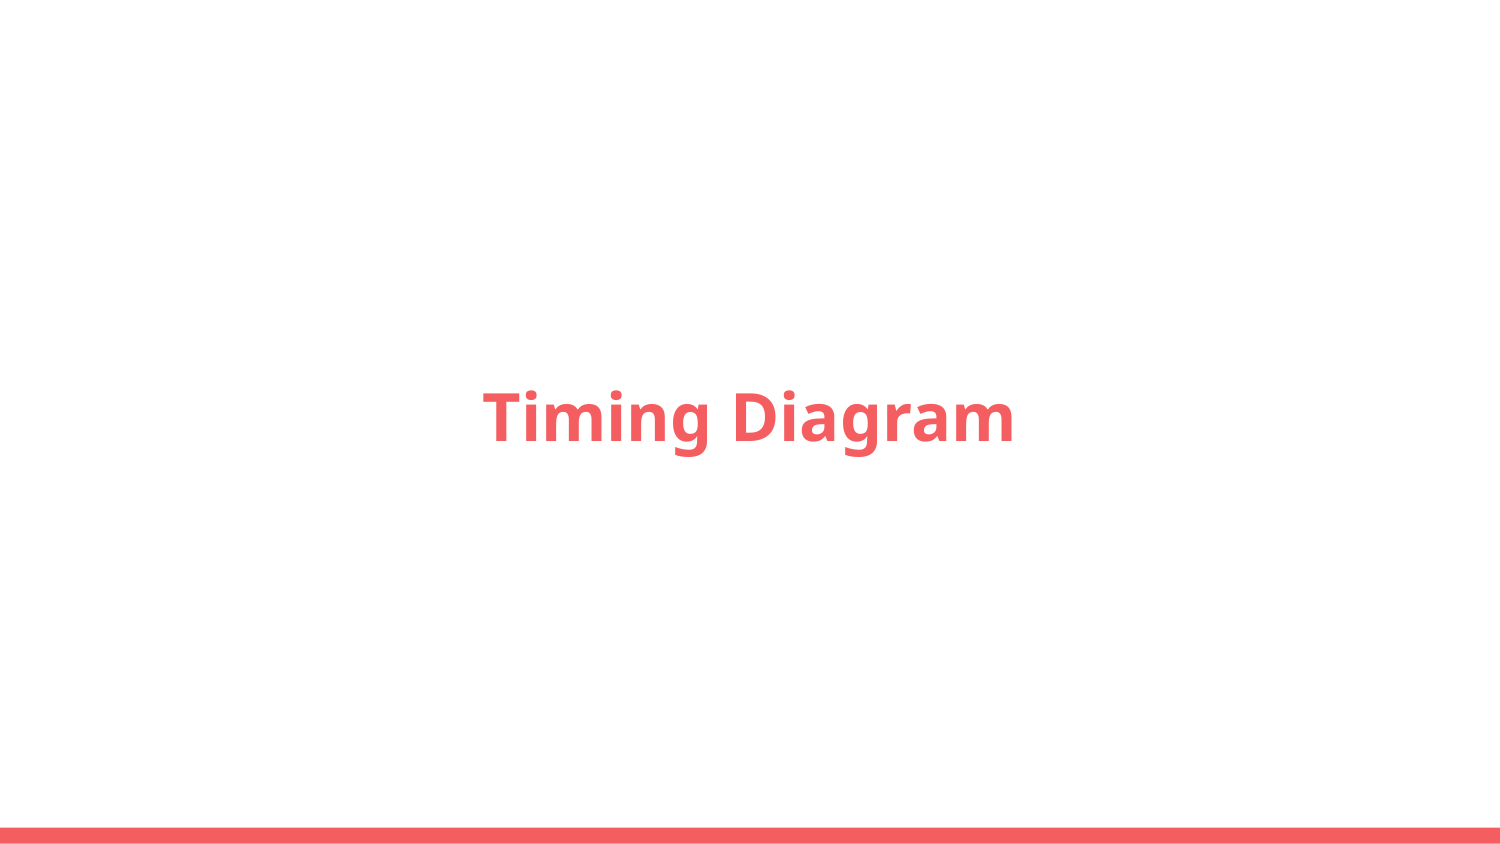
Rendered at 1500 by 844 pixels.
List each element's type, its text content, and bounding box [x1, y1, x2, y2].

title Timing Diagram [51, 14, 1449, 816]
